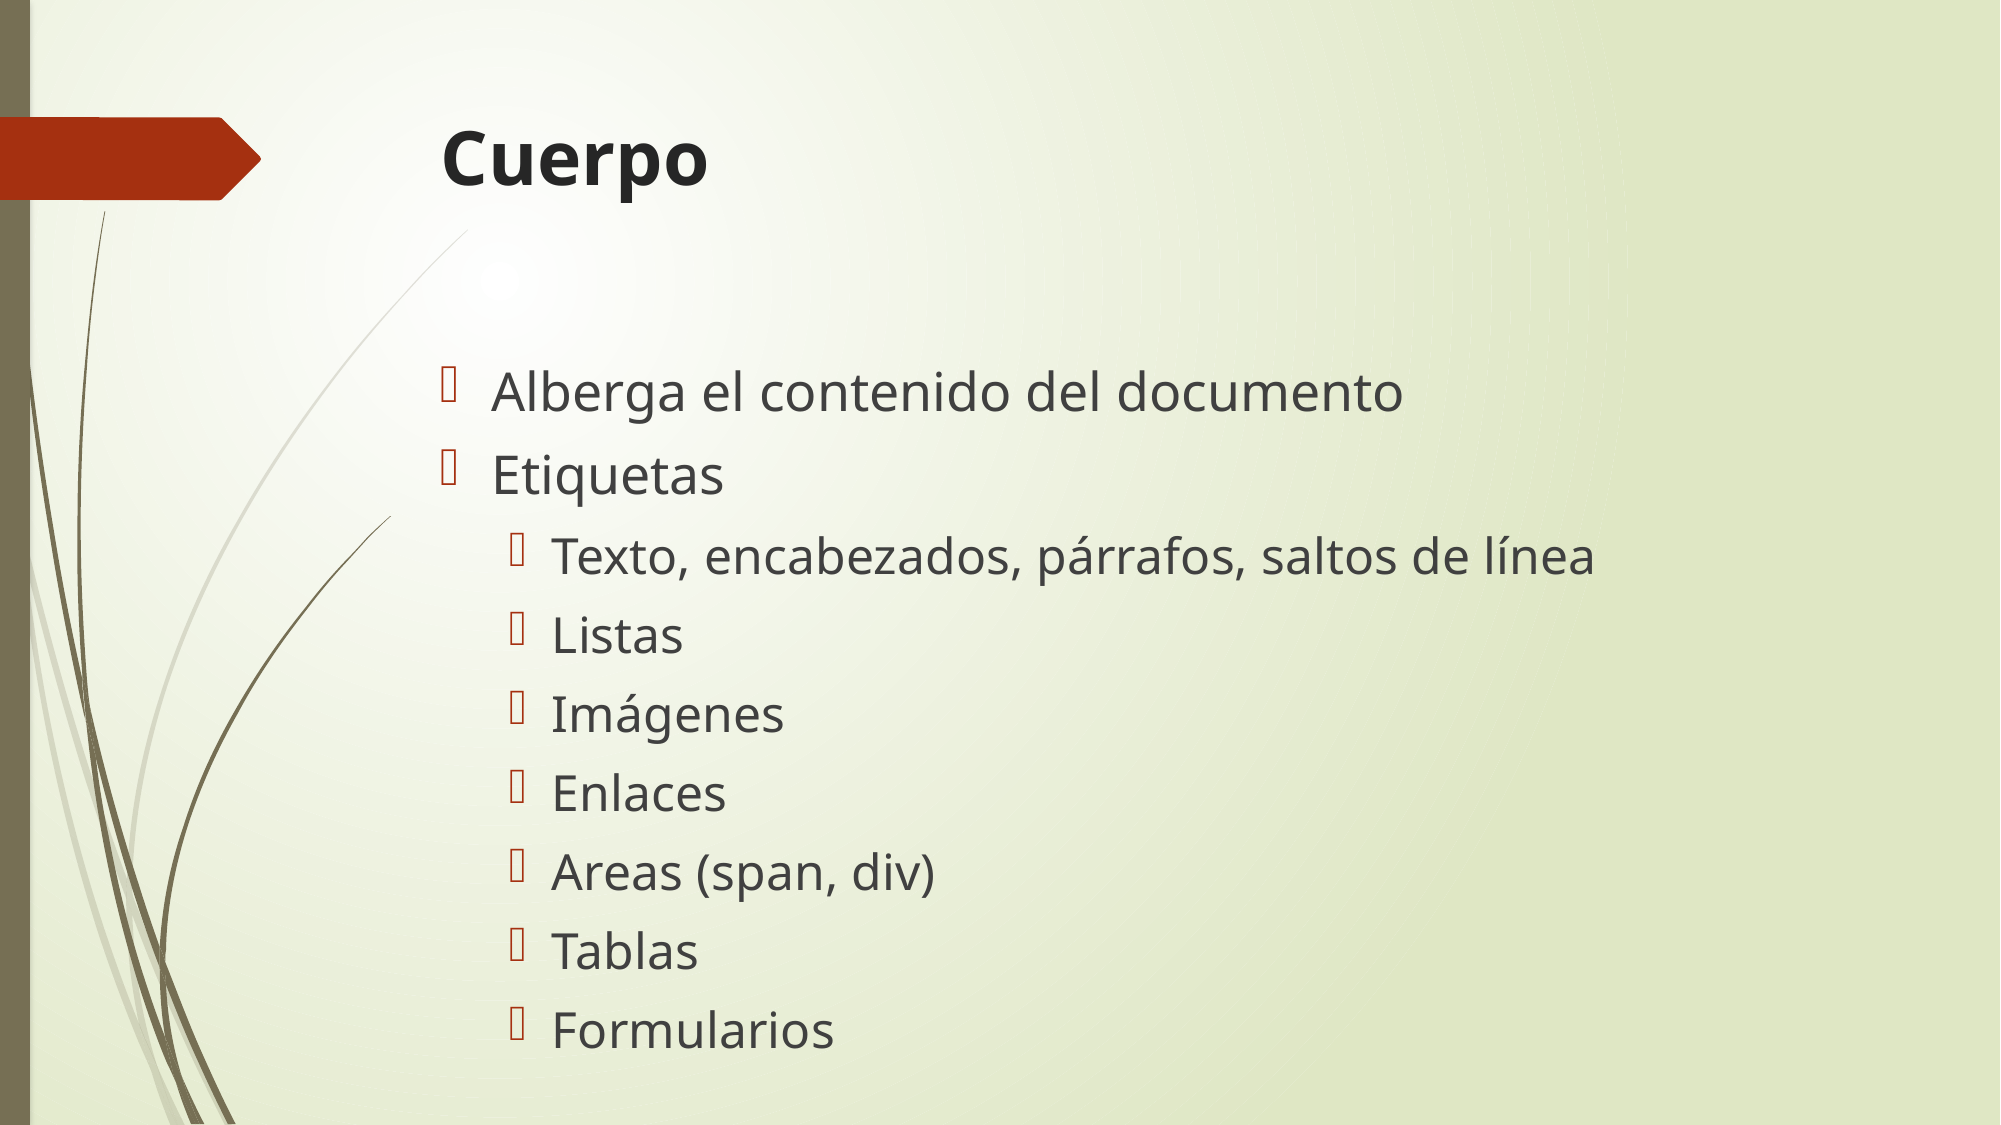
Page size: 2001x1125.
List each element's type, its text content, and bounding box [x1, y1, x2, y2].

title Cuerpo [425, 102, 1888, 313]
list Alberga el contenido del documento Etiquetas Texto, encabezados, párrafos, saltos de línea Listas Imágenes Enlaces Areas (span, div) Tablas Formularios [424, 350, 1888, 1071]
